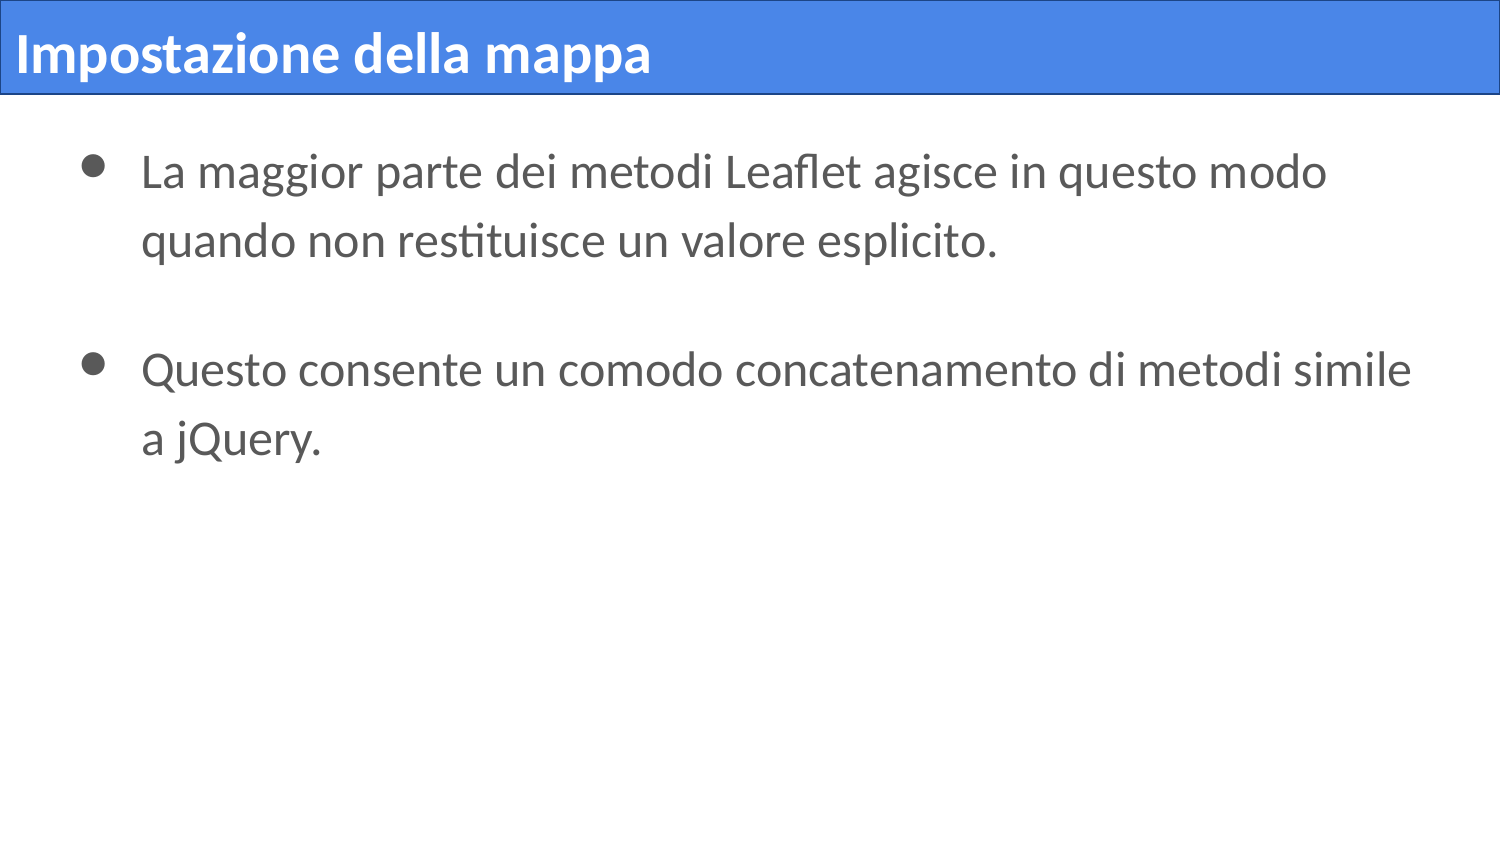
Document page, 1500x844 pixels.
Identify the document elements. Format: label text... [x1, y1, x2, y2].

list La maggior parte dei metodi Leaflet agisce in questo modo quando non restituisce un valore esplicito. Questo consente un comodo concatenamento di metodi simile a jQuery. [51, 114, 1449, 675]
title Impostazione della mappa [0, 0, 1500, 94]
